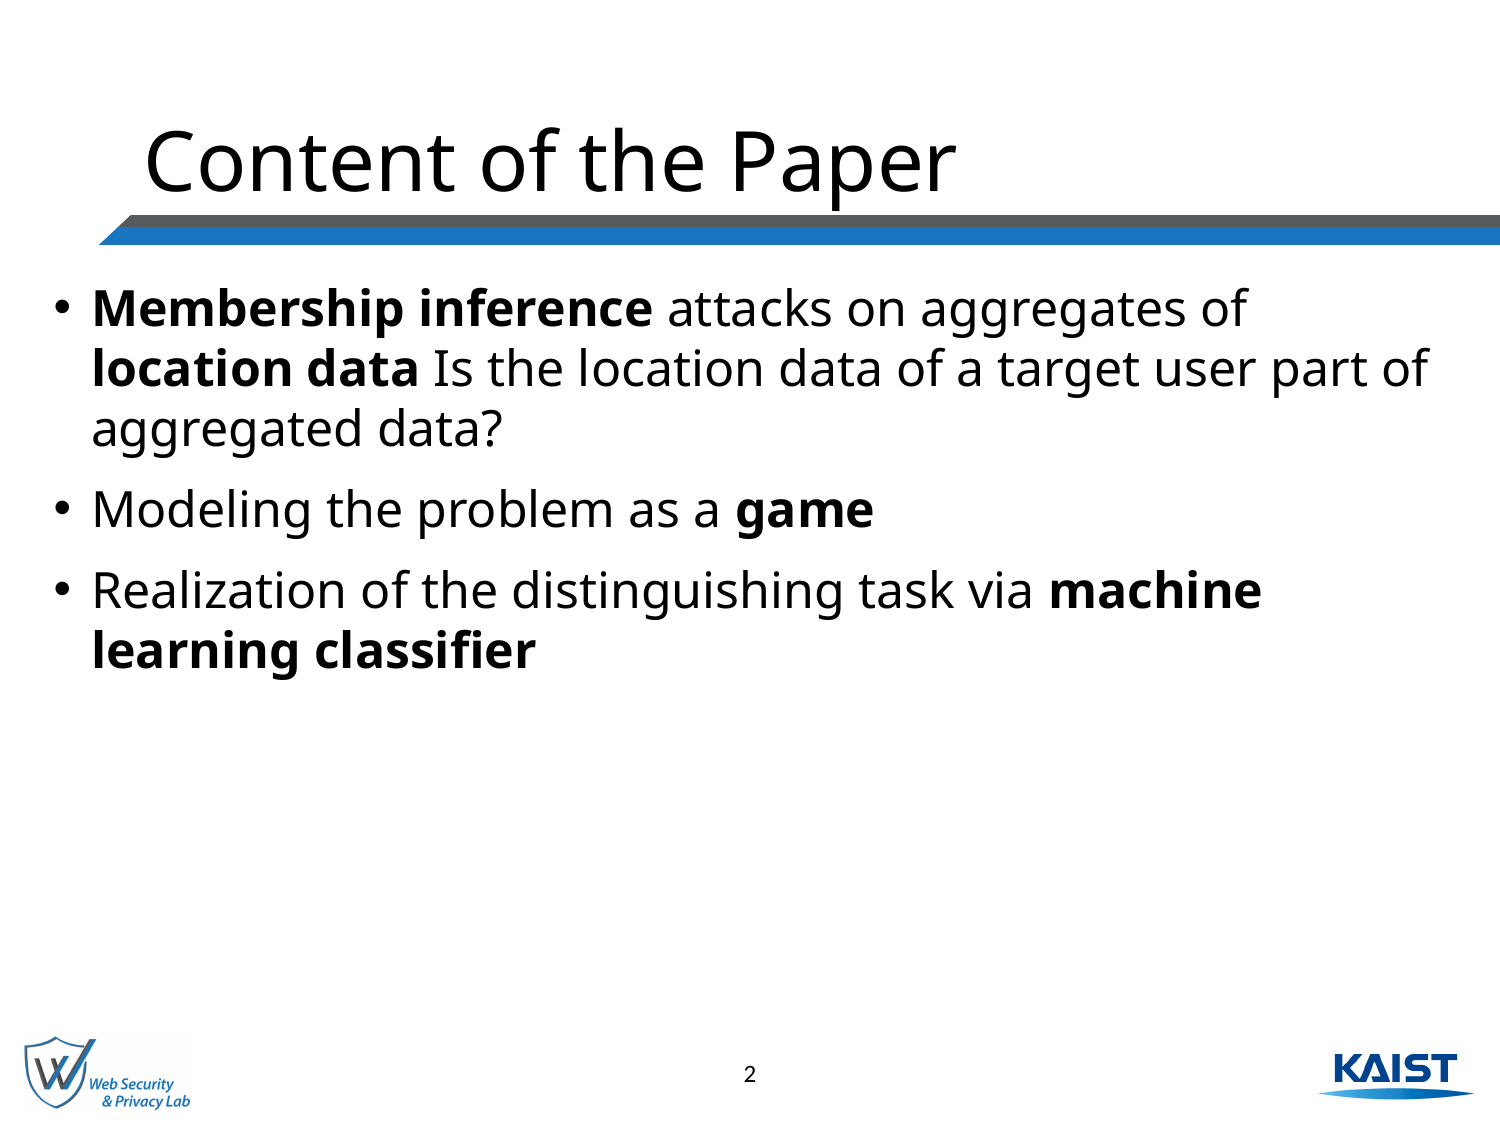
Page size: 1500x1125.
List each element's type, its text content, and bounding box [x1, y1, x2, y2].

slide_number 2 [581, 1042, 919, 1103]
title Content of the Paper [129, 70, 1423, 217]
list Membership inference attacks on aggregates of location data Is the location data of a target user part of aggregated data? Modeling the problem as a game Realization of the distinguishing task via machine learning classifier [38, 268, 1462, 1029]
picture [1303, 1050, 1489, 1103]
picture [19, 1029, 196, 1116]
